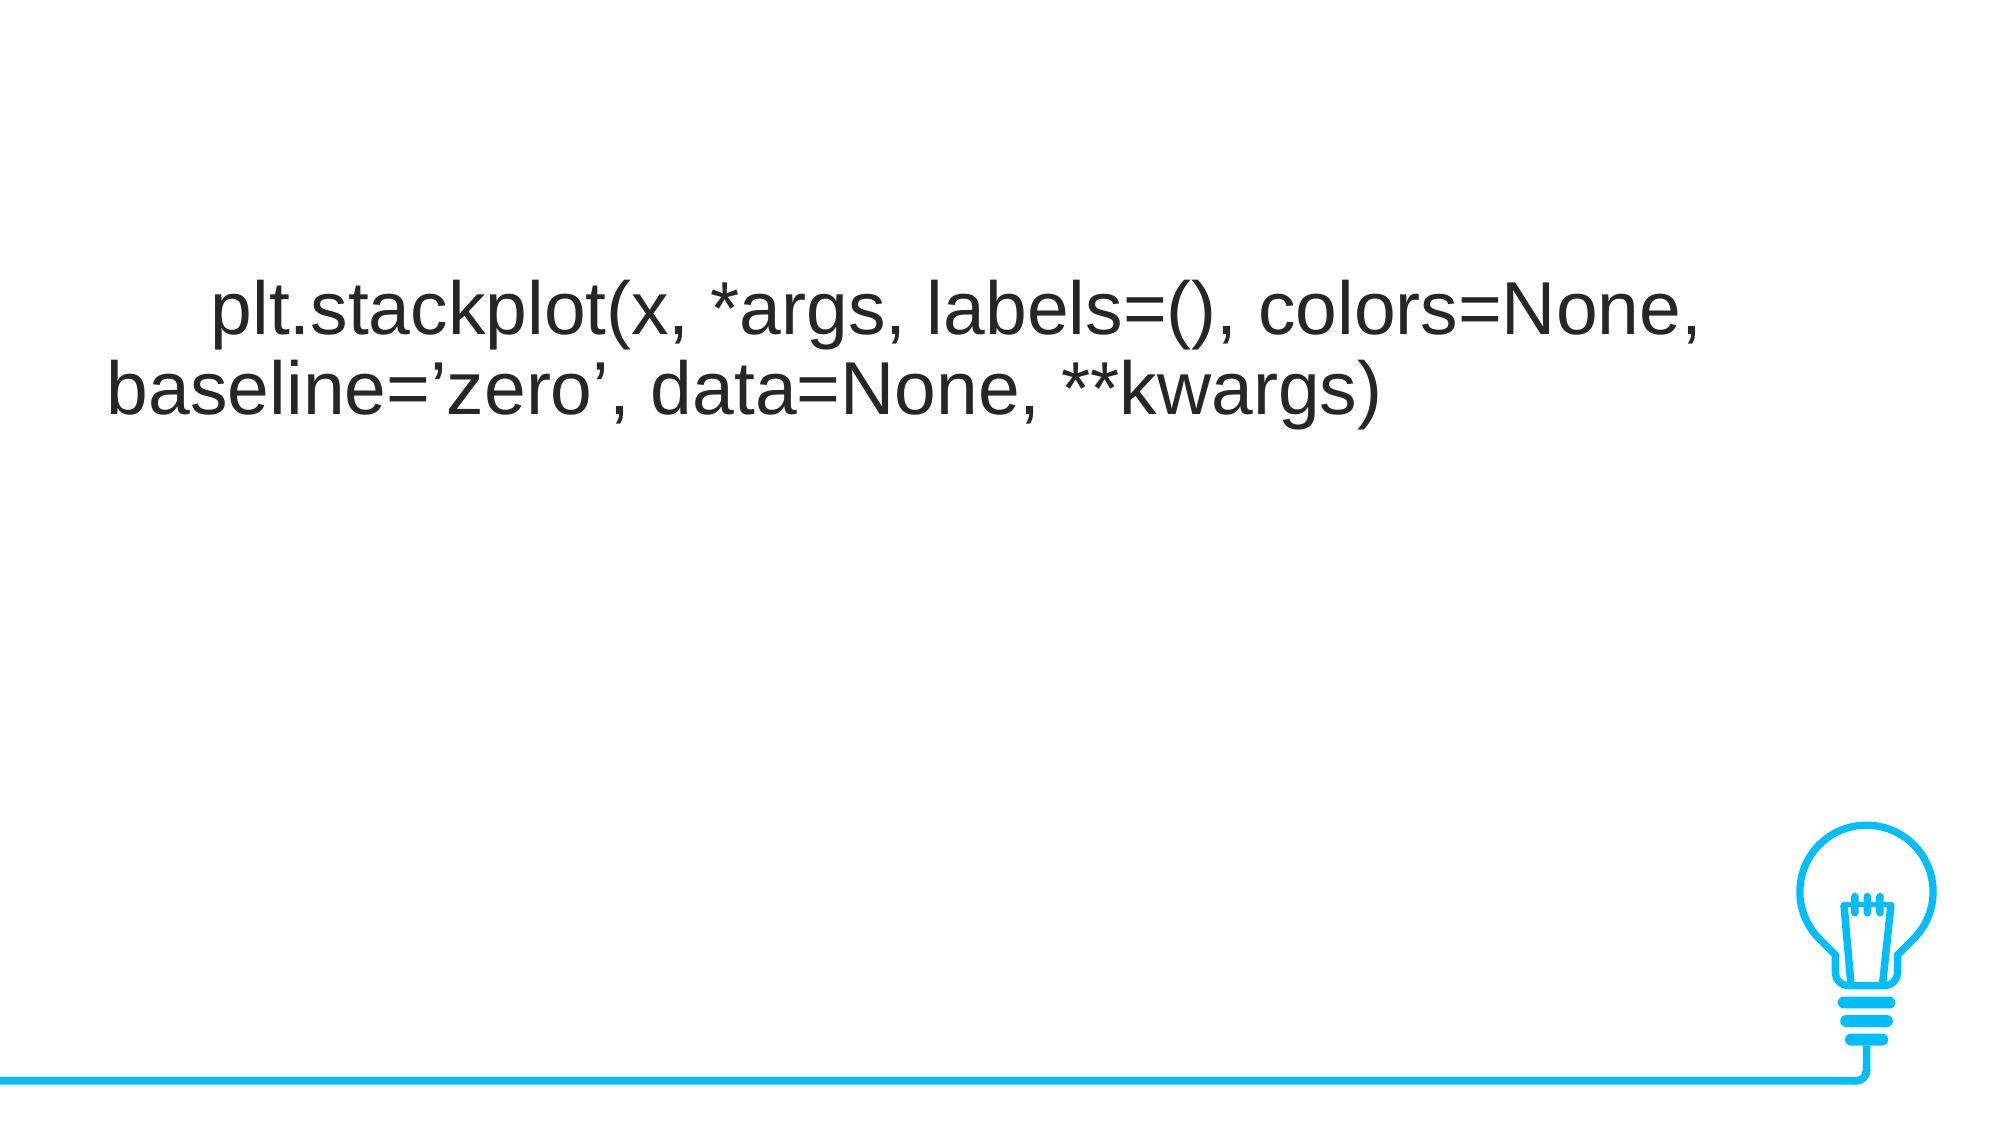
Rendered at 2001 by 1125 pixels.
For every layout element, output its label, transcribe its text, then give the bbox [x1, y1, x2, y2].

list plt.stackplot(x, *args, labels=(), colors=None, baseline=’zero’, data=None, **kwargs) [92, 154, 2000, 547]
